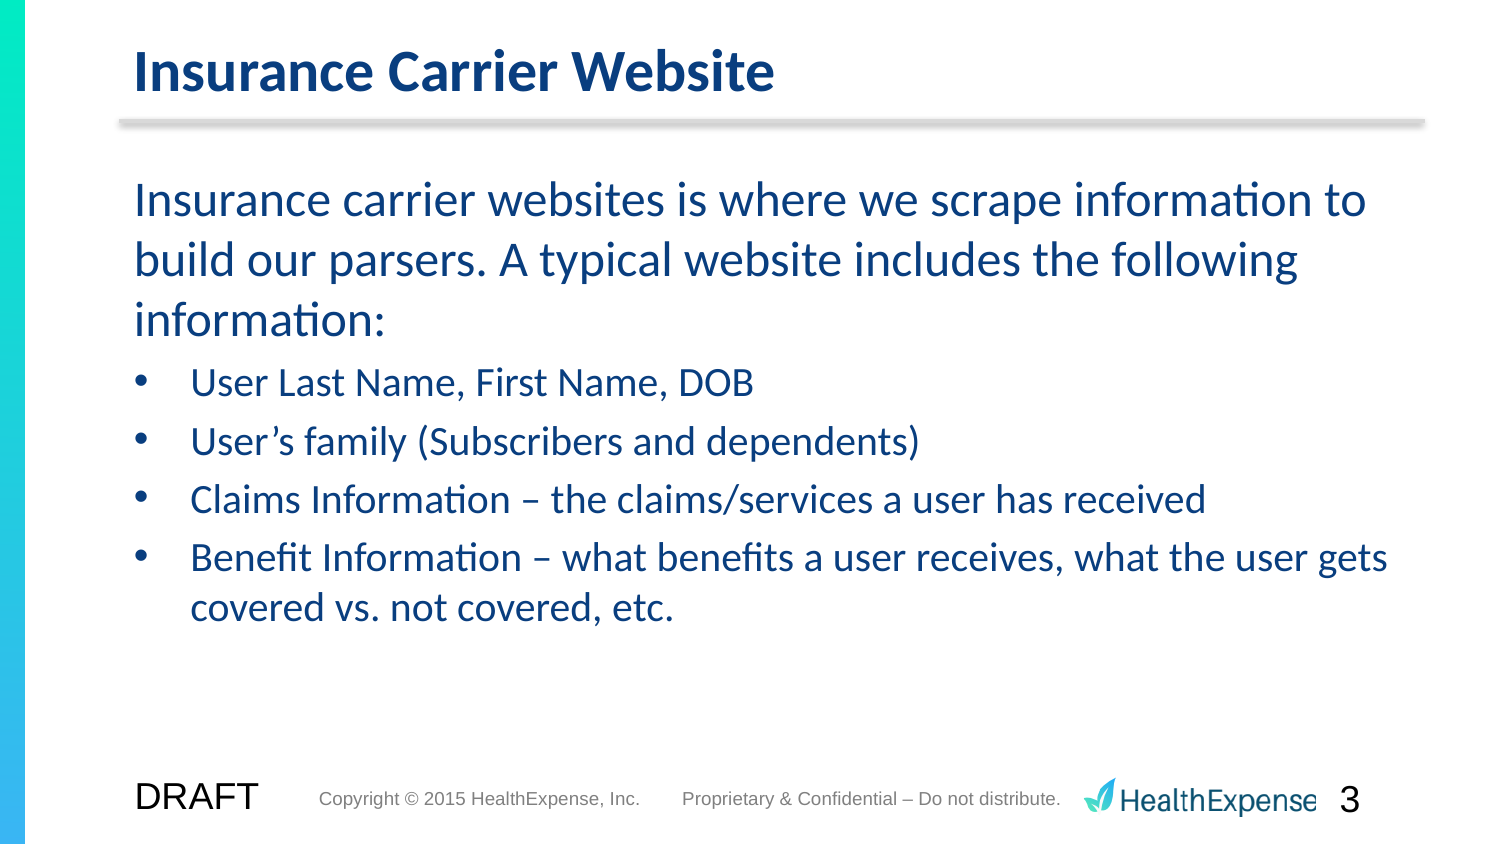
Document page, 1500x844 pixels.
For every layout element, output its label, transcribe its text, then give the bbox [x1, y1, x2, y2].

list Insurance carrier websites is where we scrape information to build our parsers. A typical website includes the following information: User Last Name, First Name, DOB User’s family (Subscribers and dependents) Claims Information – the claims/services a user has received Benefit Information – what benefits a user receives, what the user gets covered vs. not covered, etc. [119, 159, 1425, 736]
title Insurance Carrier Website [119, 23, 1425, 112]
